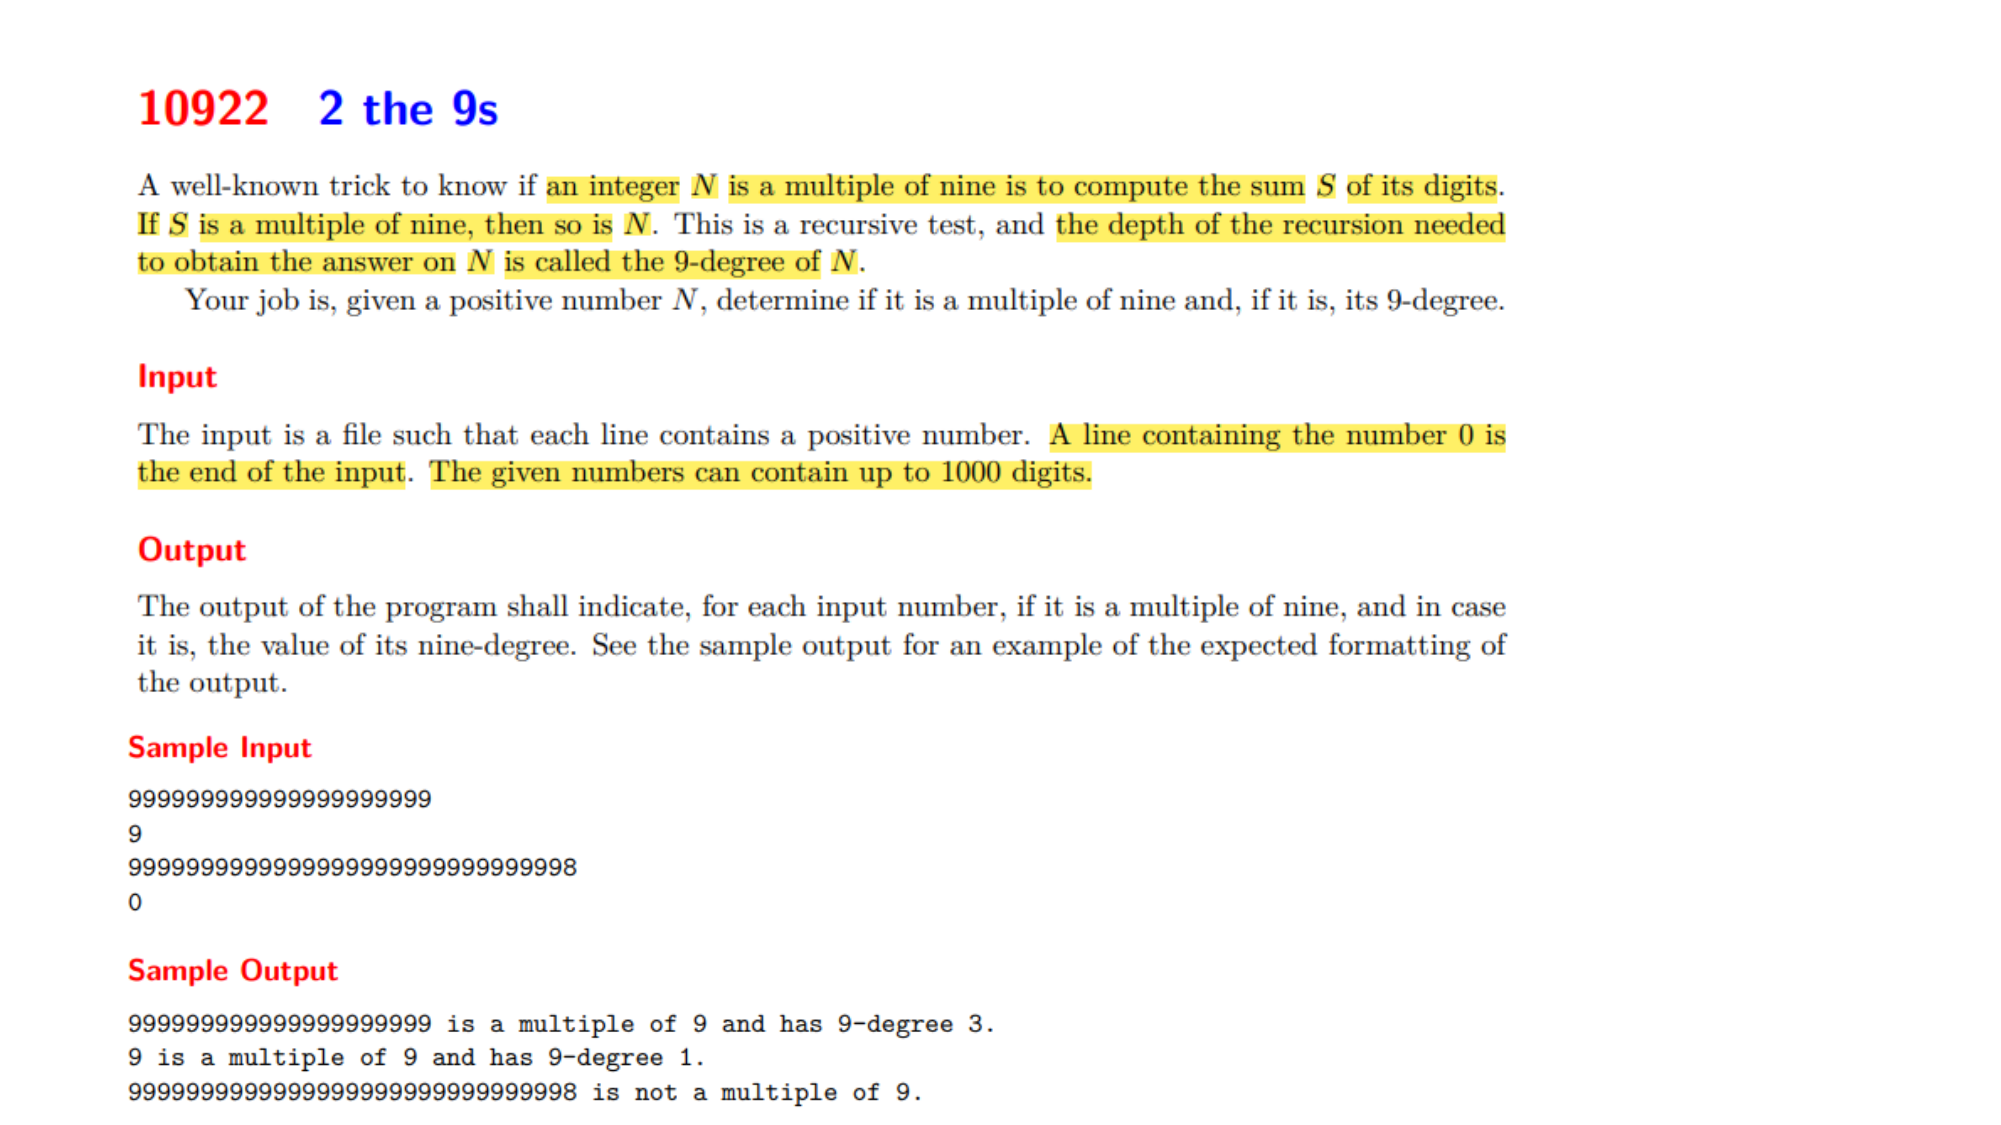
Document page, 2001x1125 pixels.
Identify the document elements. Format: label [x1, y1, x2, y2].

list [118, 76, 1538, 725]
picture [118, 723, 1011, 1117]
